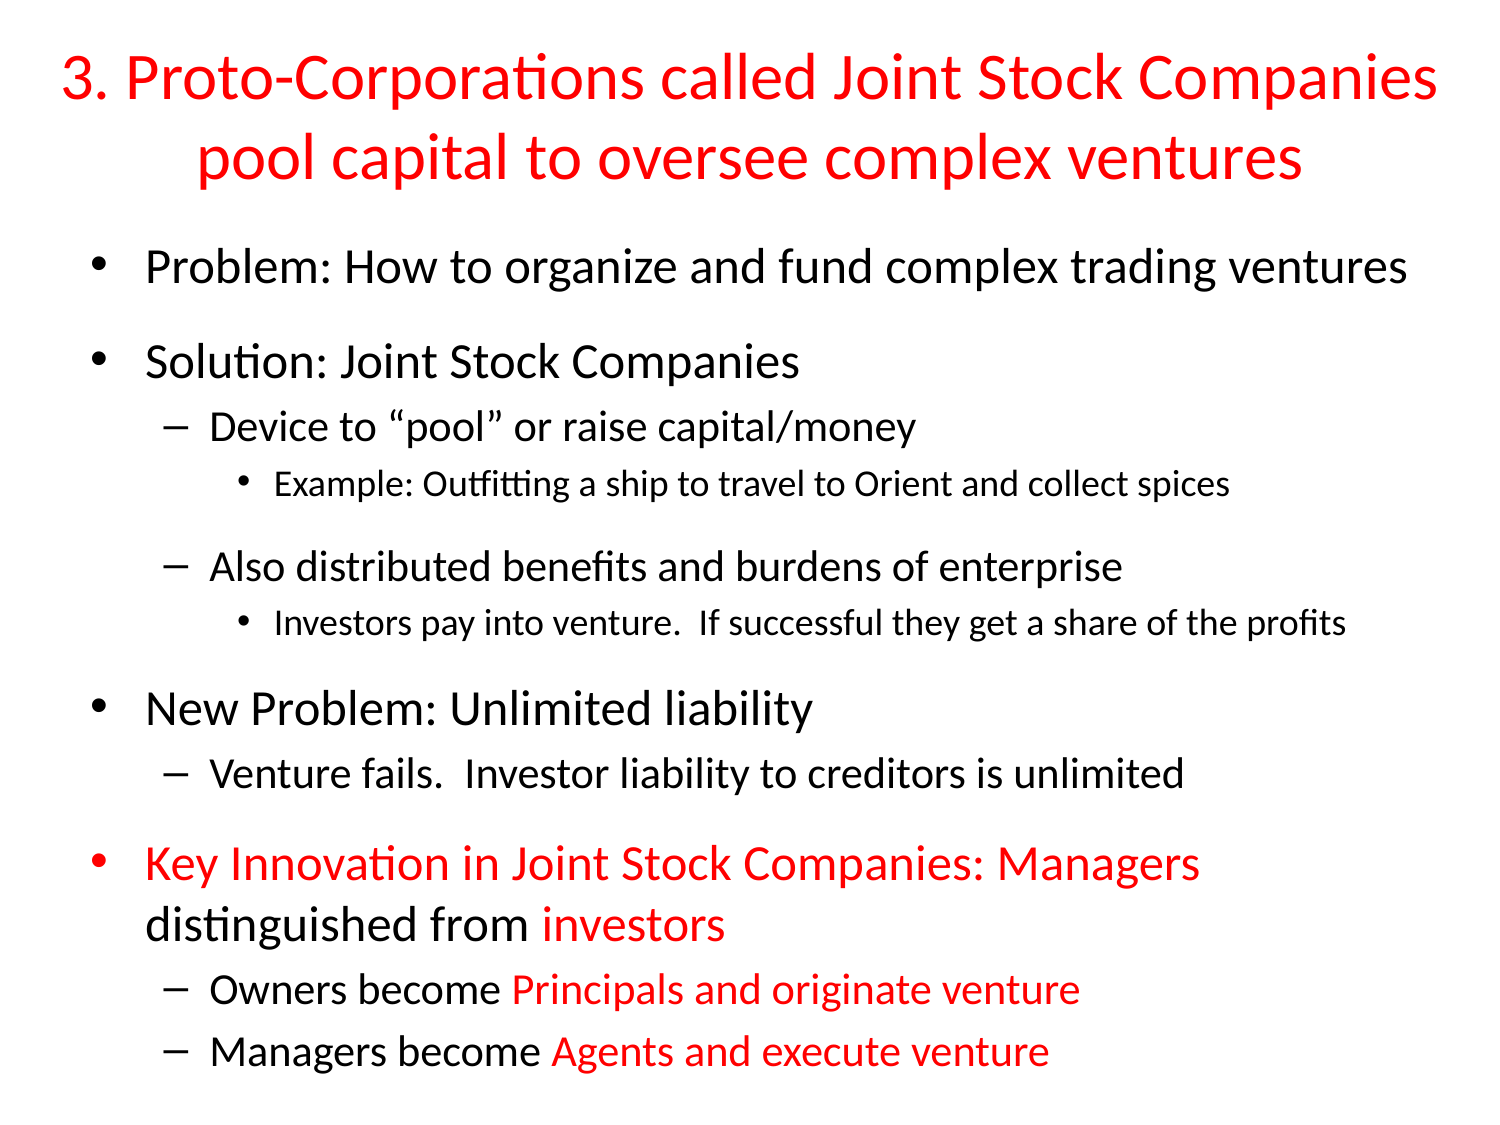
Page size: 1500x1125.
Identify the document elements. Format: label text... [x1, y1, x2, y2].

title 3. Proto-Corporations called Joint Stock Companies pool capital to oversee complex ventures [37, 24, 1463, 200]
list Problem: How to organize and fund complex trading ventures Solution: Joint Stock Companies Device to “pool” or raise capital/money Example: Outfitting a ship to travel to Orient and collect spices Also distributed benefits and burdens of enterprise Investors pay into venture. If successful they get a share of the profits New Problem: Unlimited liability Venture fails. Investor liability to creditors is unlimited Key Innovation in Joint Stock Companies: Managers distinguished from investors Owners become Principals and originate venture Managers become Agents and execute venture [75, 224, 1425, 1125]
